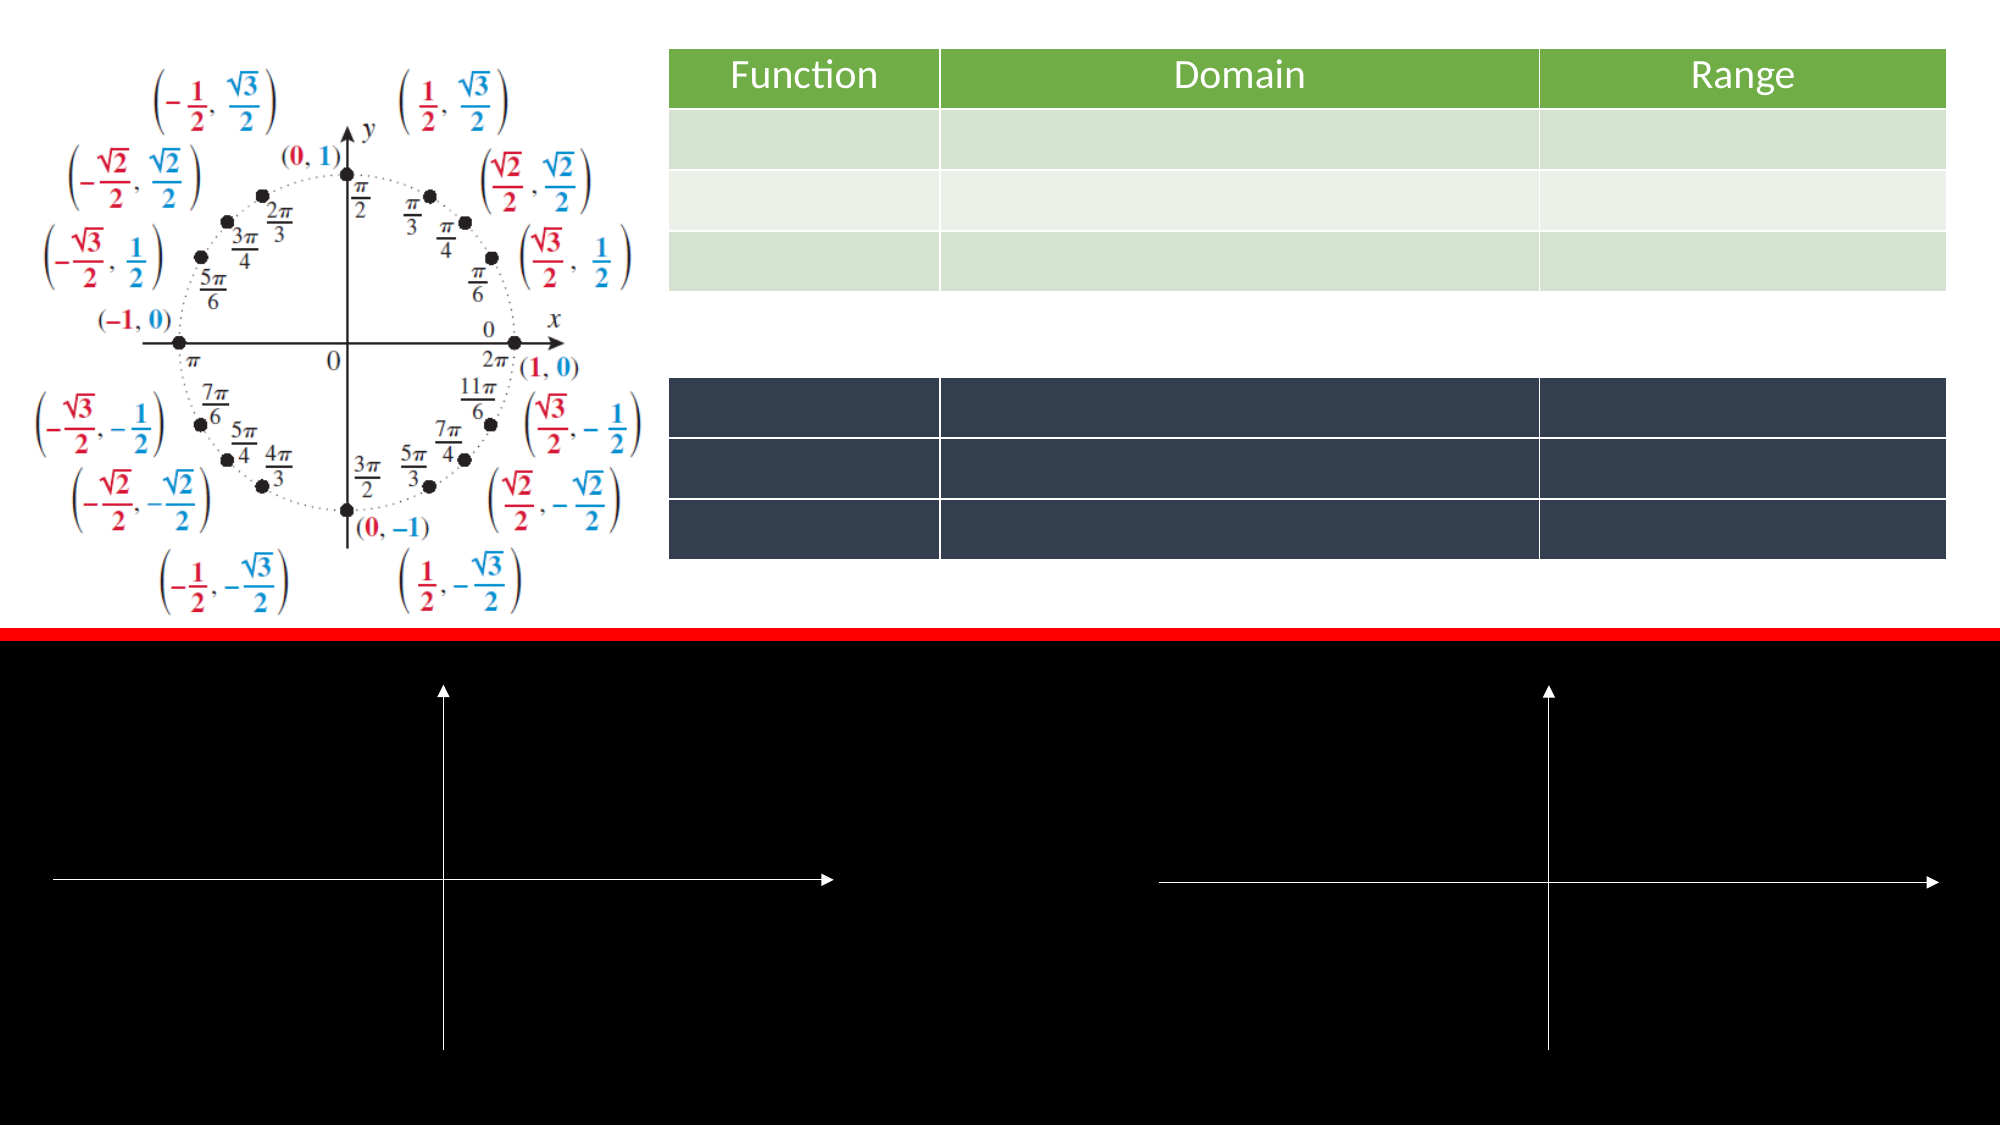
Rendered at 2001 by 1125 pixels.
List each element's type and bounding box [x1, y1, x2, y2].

picture [29, 59, 645, 623]
text_box [0, 641, 2000, 1125]
